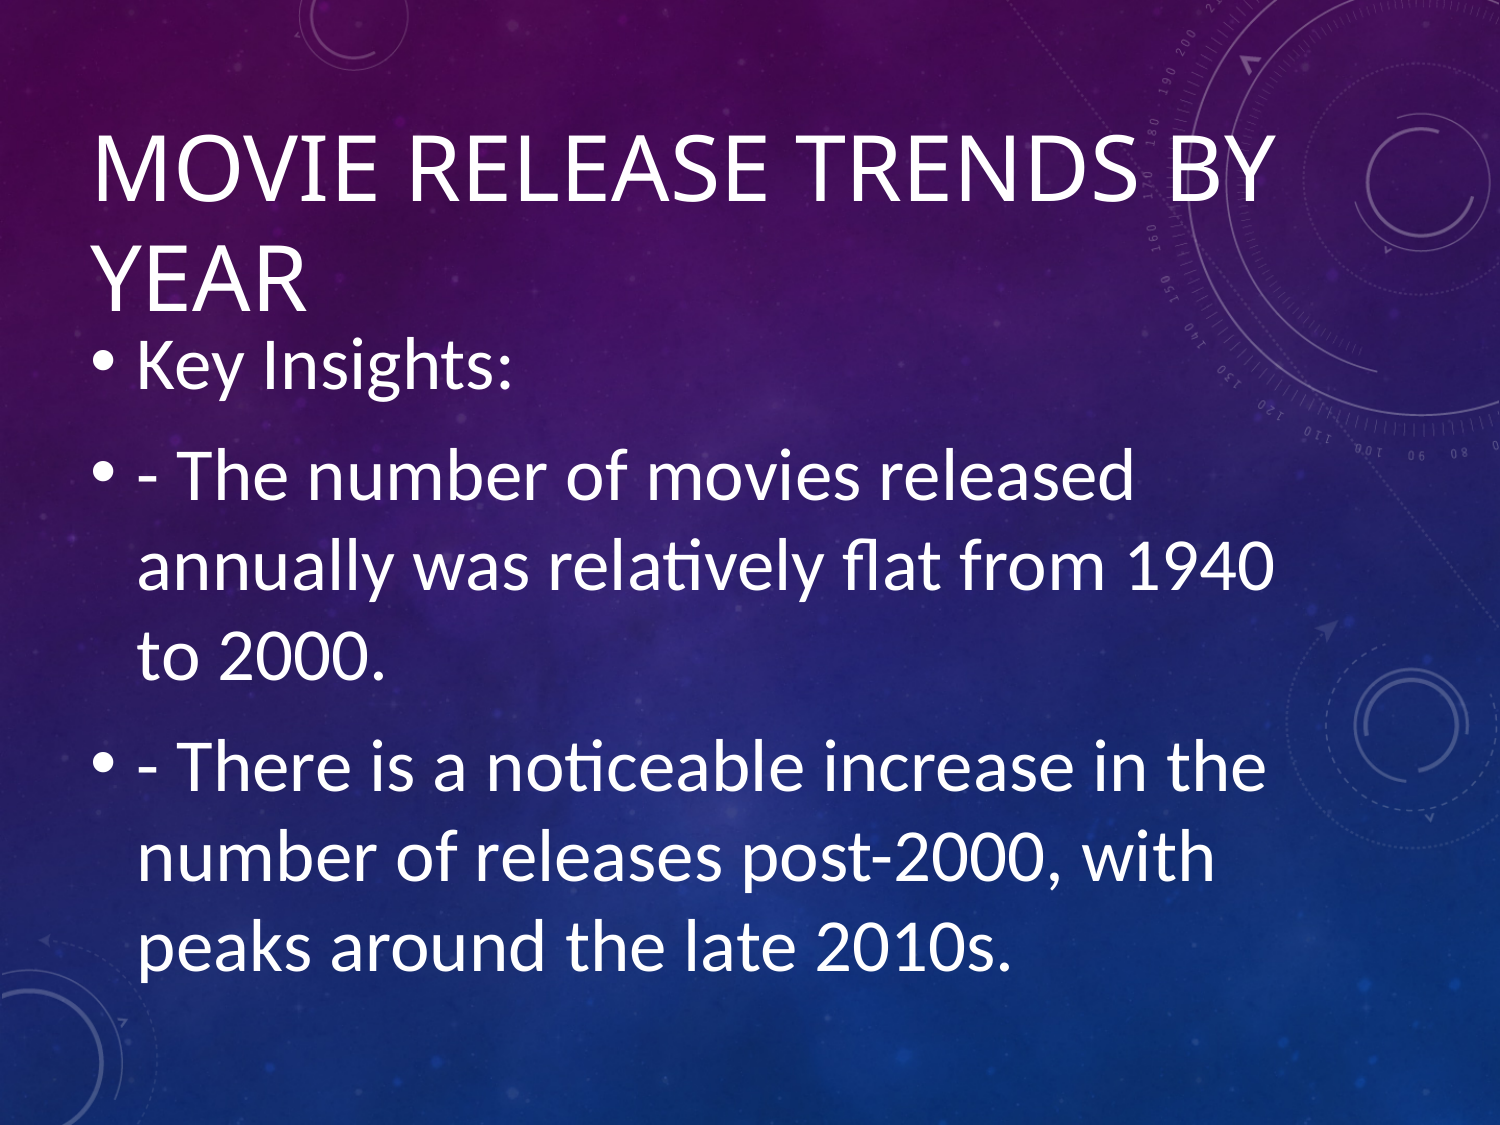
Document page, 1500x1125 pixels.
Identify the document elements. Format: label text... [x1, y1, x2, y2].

list Key Insights: - The number of movies released annually was relatively flat from 1940 to 2000. - There is a noticeable increase in the number of releases post-2000, with peaks around the late 2010s. [75, 351, 1350, 950]
title Movie Release Trends by Year [75, 99, 1350, 339]
picture [0, 0, 1500, 1125]
